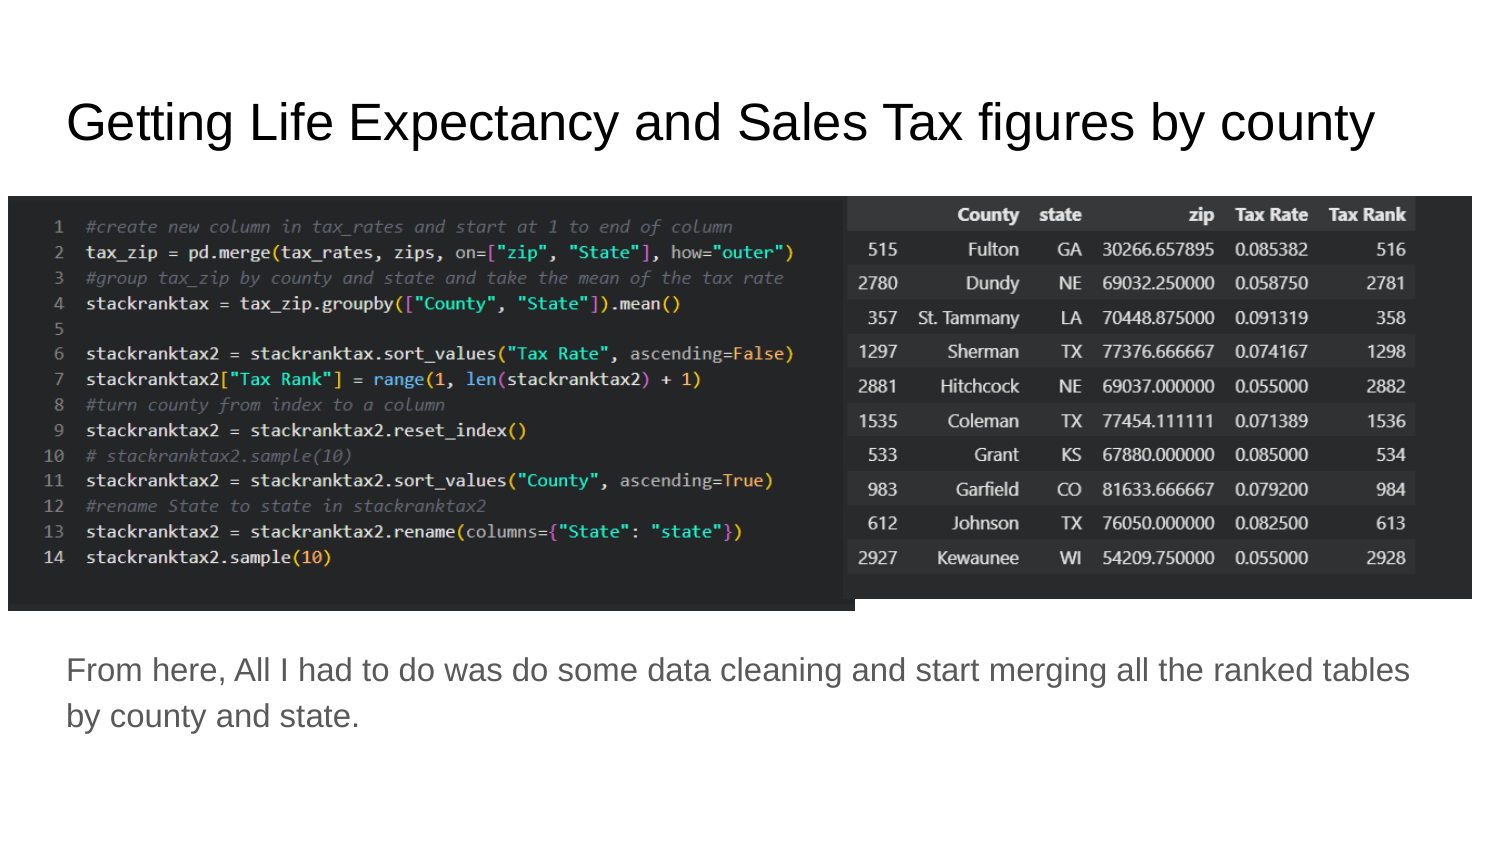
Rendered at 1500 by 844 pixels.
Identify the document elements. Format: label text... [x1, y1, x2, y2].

list From here, All I had to do was do some data cleaning and start merging all the ranked tables by county and state. [51, 627, 1449, 750]
picture [8, 196, 1472, 611]
title Getting Life Expectancy and Sales Tax figures by county [51, 72, 1449, 167]
